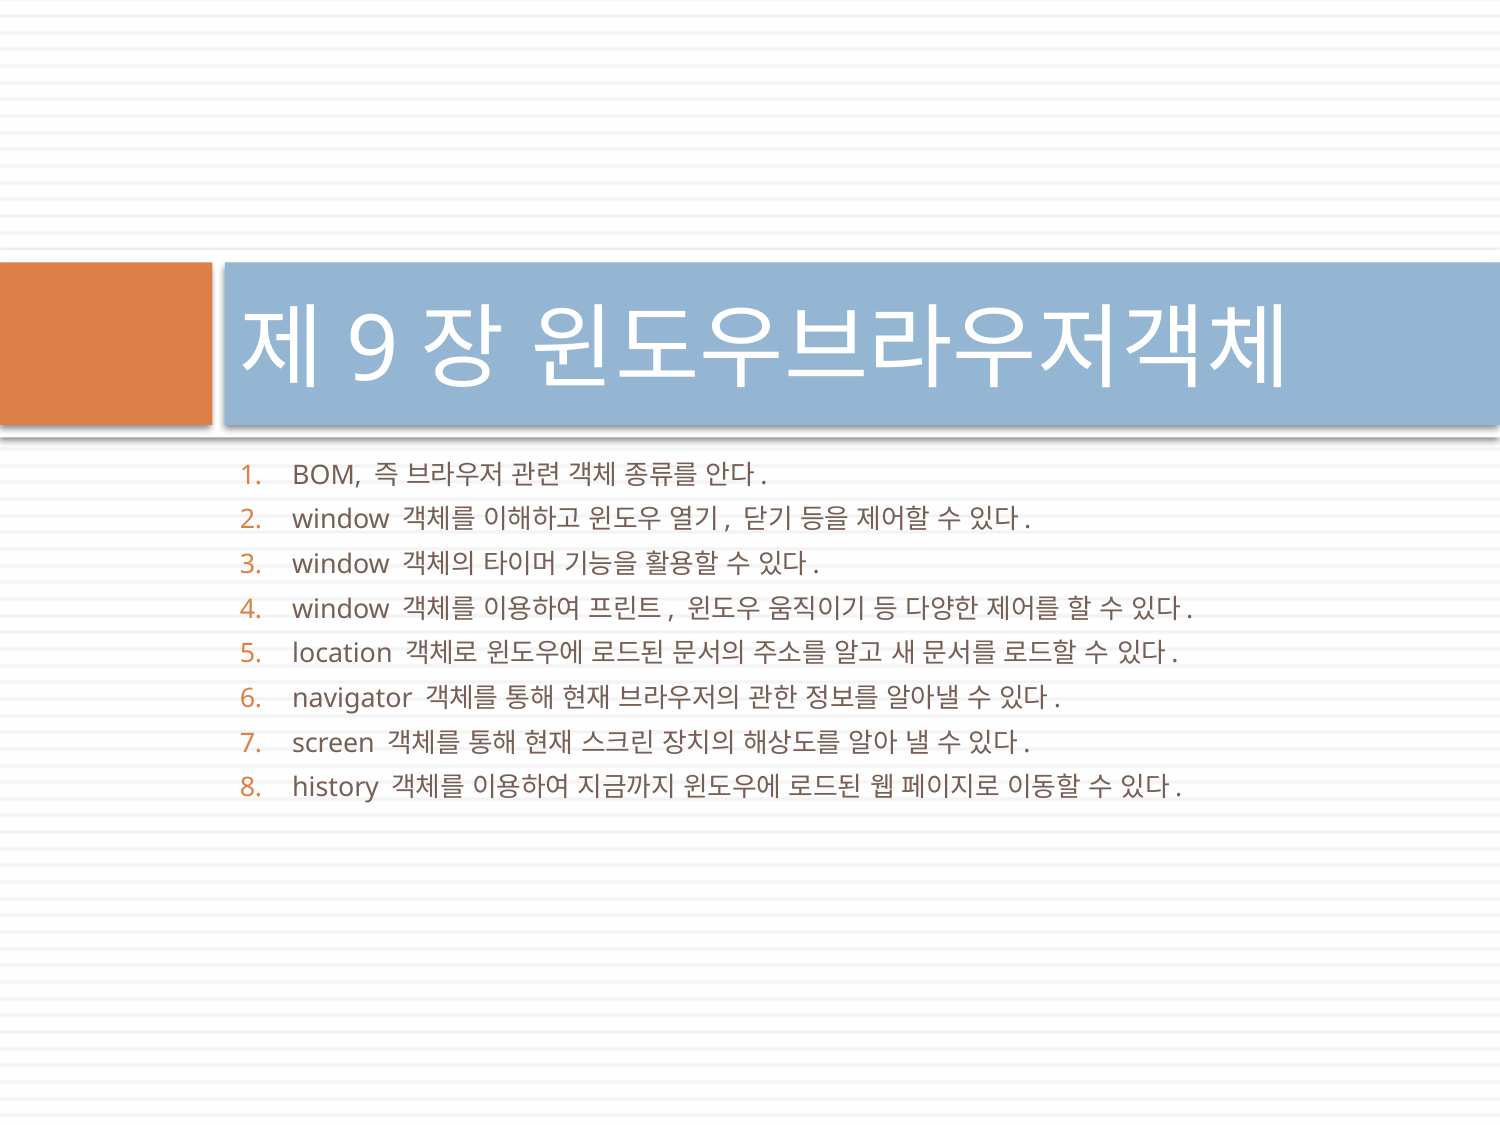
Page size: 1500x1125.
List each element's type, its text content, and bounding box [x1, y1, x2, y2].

title 제9장 윈도우브라우저객체 [225, 262, 1475, 425]
list BOM, 즉 브라우저 관련 객체 종류를 안다. window 객체를 이해하고 윈도우 열기, 닫기 등을 제어할 수 있다. window 객체의 타이머 기능을 활용할 수 있다. window 객체를 이용하여 프린트, 윈도우 움직이기 등 다양한 제어를 할 수 있다. location 객체로 윈도우에 로드된 문서의 주소를 알고 새 문서를 로드할 수 있다. navigator 객체를 통해 현재 브라우저의 관한 정보를 알아낼 수 있다. screen 객체를 통해 현재 스크린 장치의 해상도를 알아 낼 수 있다. history 객체를 이용하여 지금까지 윈도우에 로드된 웹 페이지로 이동할 수 있다. [225, 450, 1394, 811]
